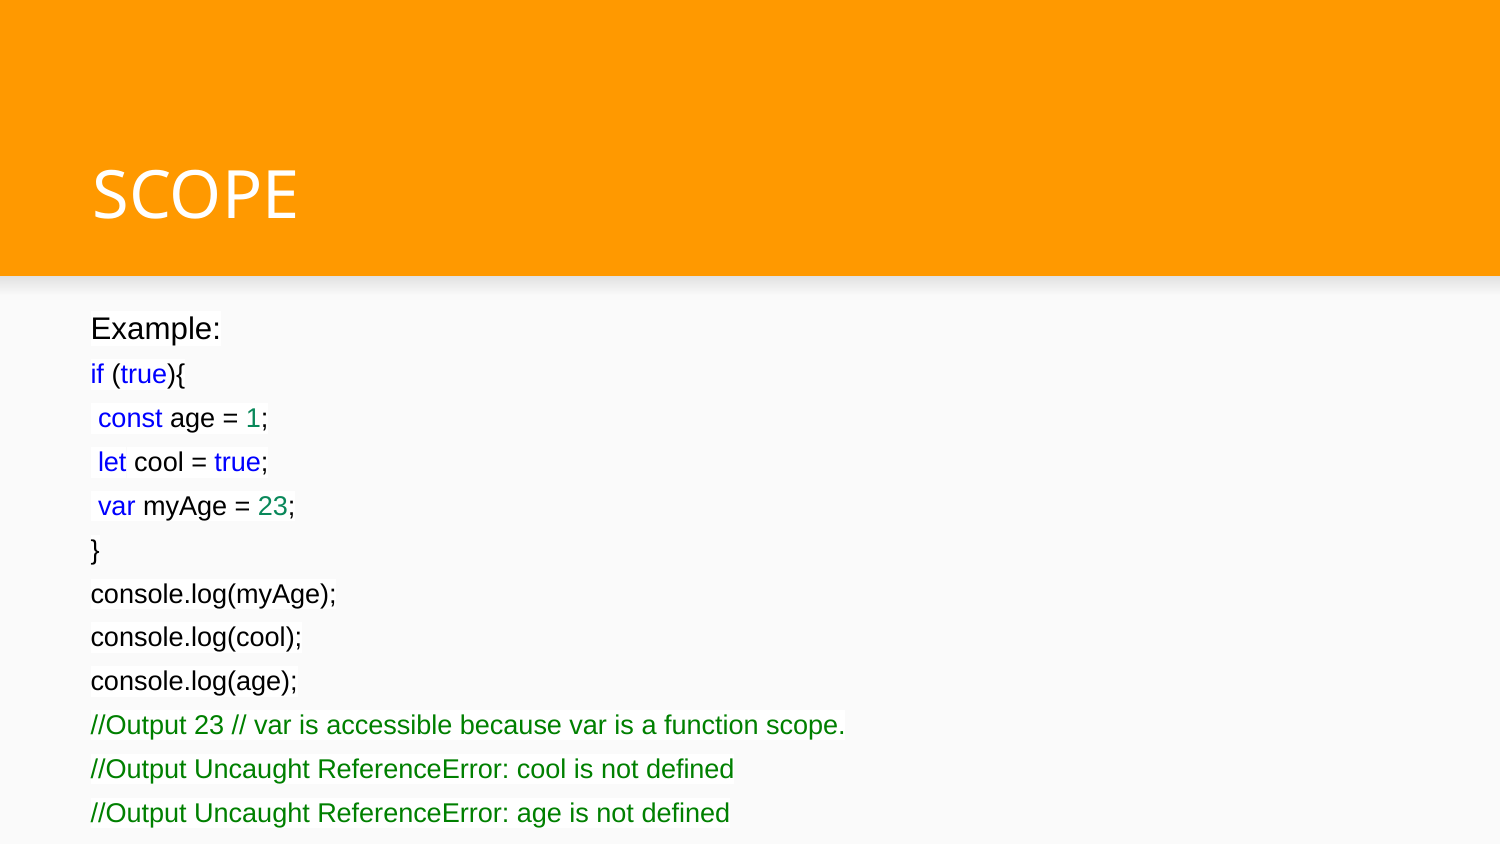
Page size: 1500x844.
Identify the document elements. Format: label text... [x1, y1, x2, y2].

list Example: if (true){ const age = 1; let cool = true; var myAge = 23; } console.log(myAge); console.log(cool); console.log(age); //Output 23 // var is accessible because var is a function scope. //Output Uncaught ReferenceError: cool is not defined //Output Uncaught ReferenceError: age is not defined // If we need to access let outside the so we need to change the scope let cool; if (true){ const age = 1; cool = true; var myAge = 23; } console.log(cool); console.log(myAge); [75, 293, 1425, 738]
title SCOPE [77, 121, 1427, 248]
